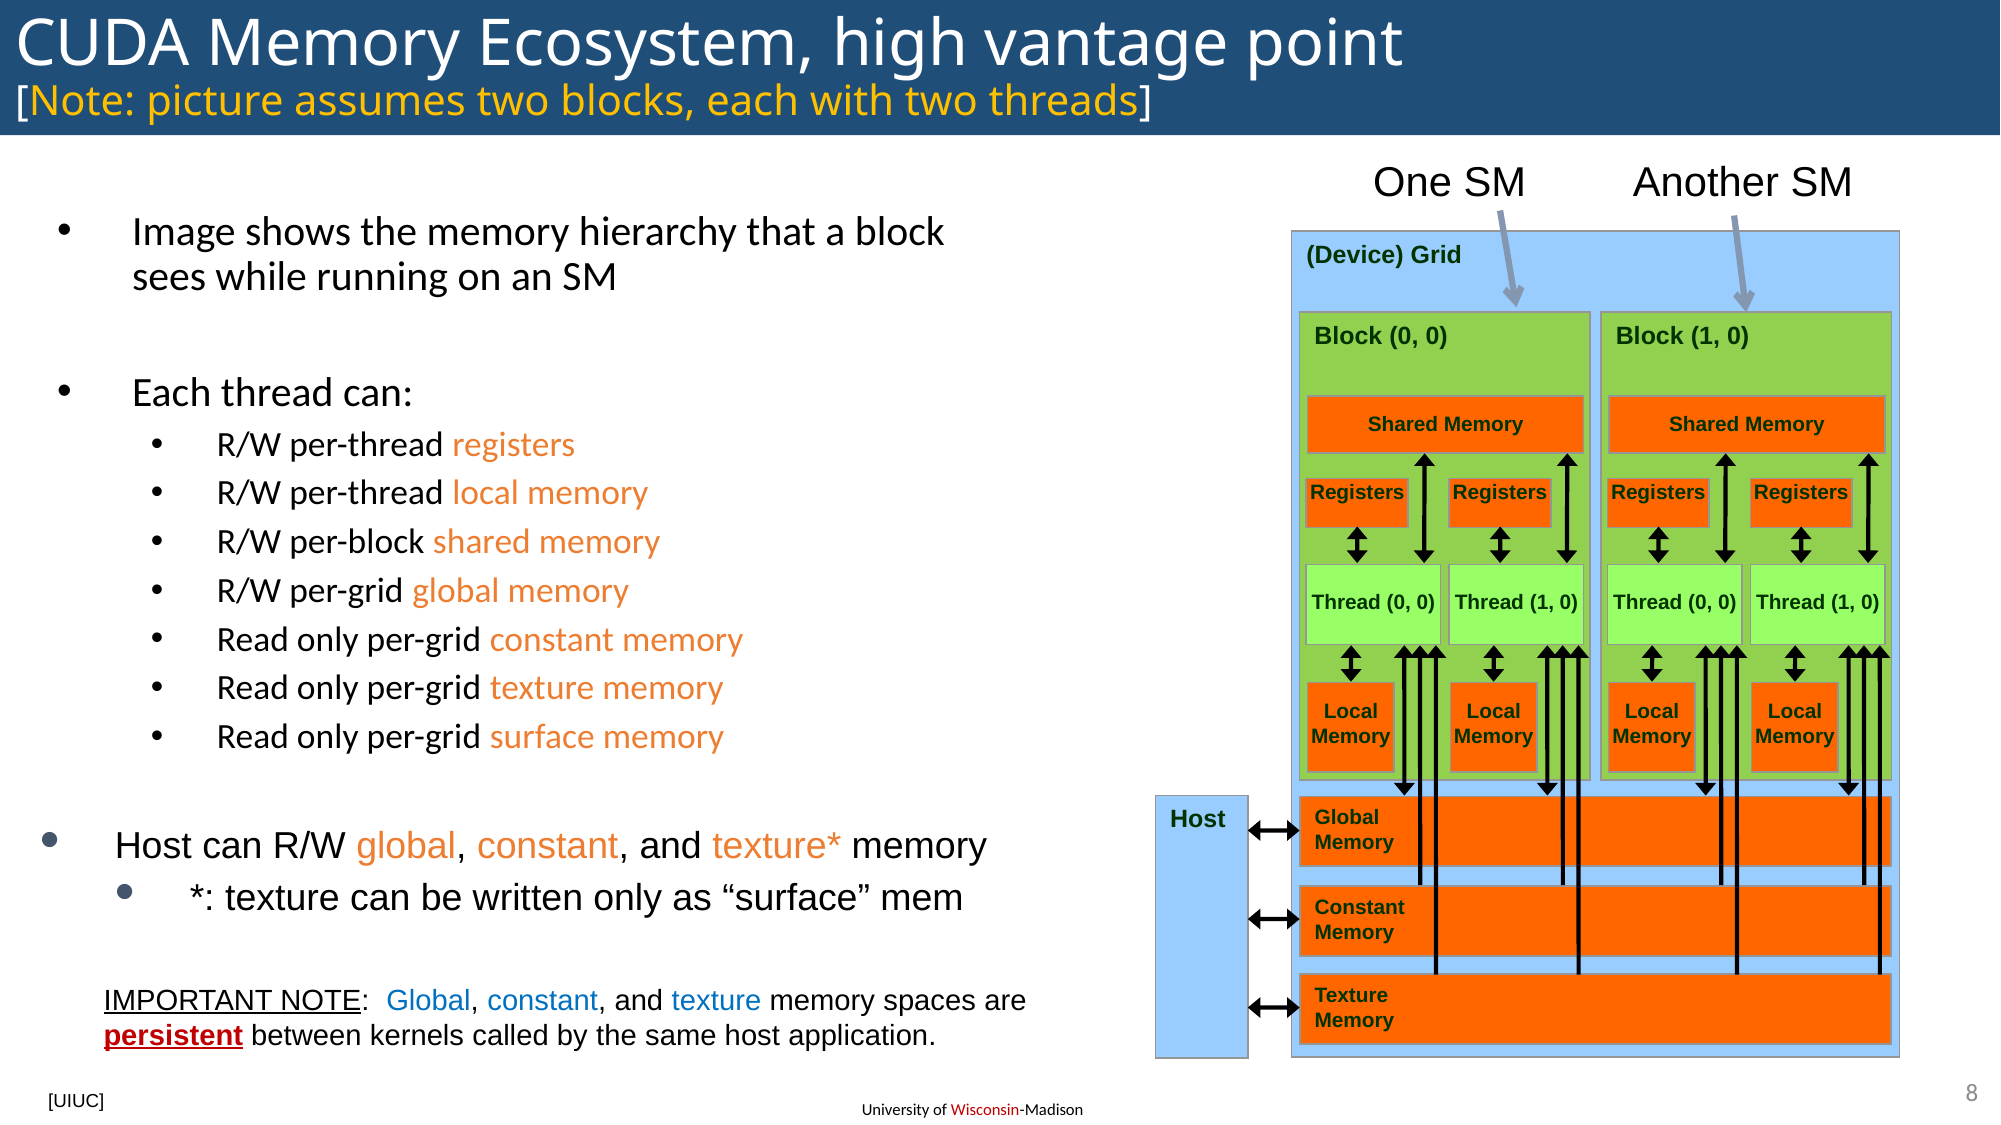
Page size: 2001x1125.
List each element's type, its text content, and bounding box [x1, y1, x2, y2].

slide_number 8 [1879, 1069, 1994, 1114]
text_box IMPORTANT NOTE: Global, constant, and texture memory spaces are persistent between kernels called by the same host application. [88, 974, 1113, 1059]
title CUDA Memory Ecosystem, high vantage point [Note: picture assumes two blocks, each with two threads] [0, 0, 2000, 136]
list Image shows the memory hierarchy that a block sees while running on an SM Each thread can: R/W per-thread registers R/W per-thread local memory R/W per-block shared memory R/W per-grid global memory Read only per-grid constant memory Read only per-grid texture memory Read only per-grid surface memory [42, 202, 1002, 813]
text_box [1155, 146, 1901, 1059]
text_box Host can R/W global, constant, and texture* memory *: texture can be written only as “surface” mem [24, 813, 1072, 953]
